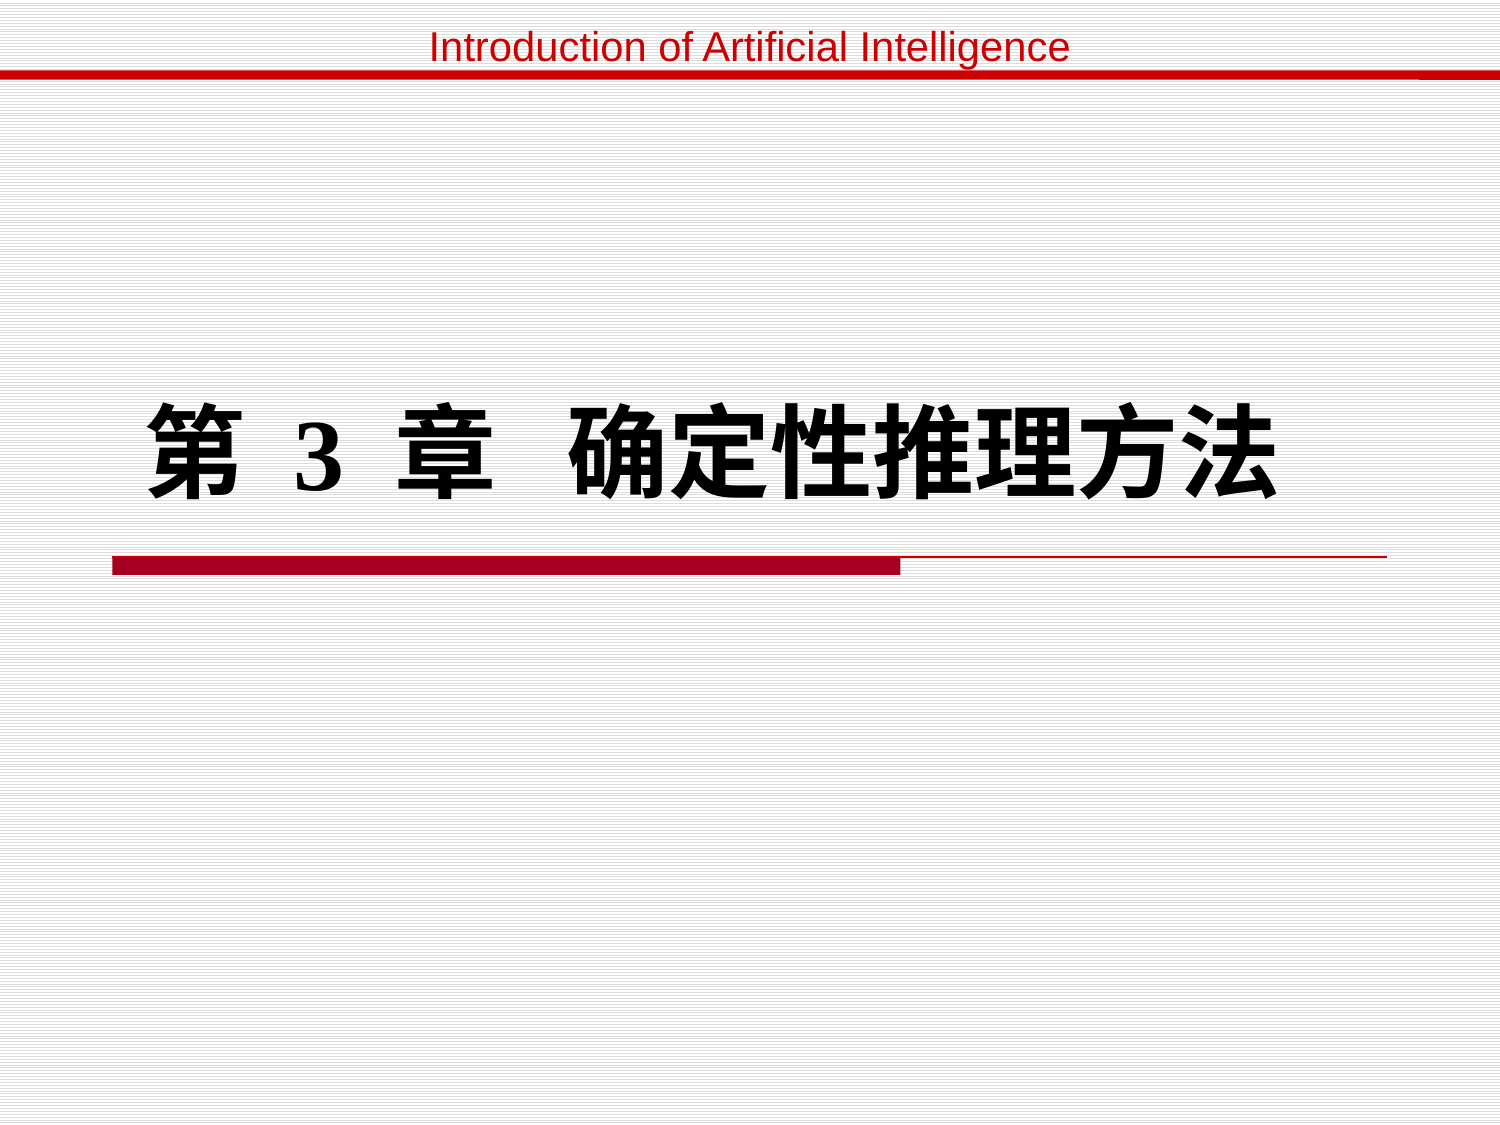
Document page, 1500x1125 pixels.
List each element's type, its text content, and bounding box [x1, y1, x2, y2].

title 第 3 章 确定性推理方法 [99, 187, 1376, 519]
